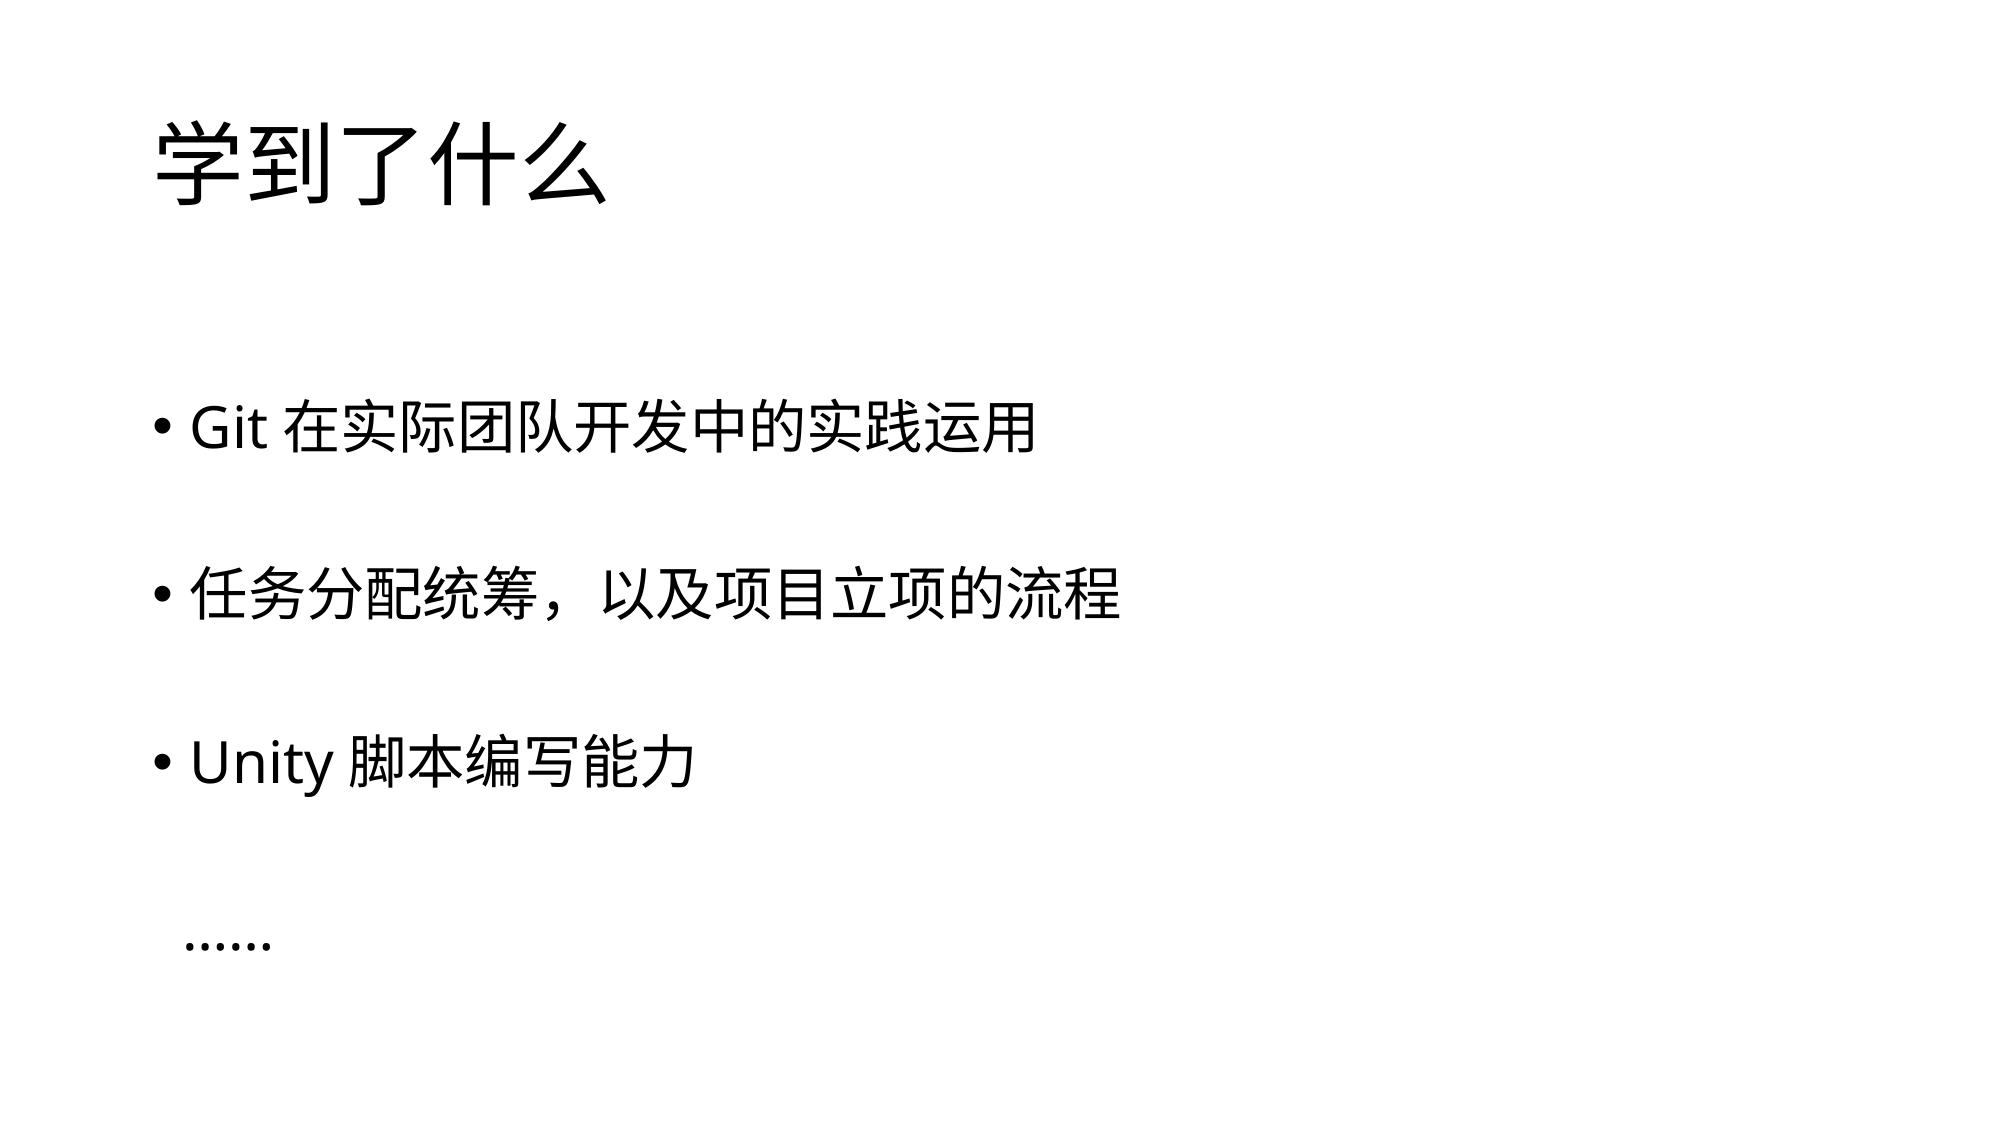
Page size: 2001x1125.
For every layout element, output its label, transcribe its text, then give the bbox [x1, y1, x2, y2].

title 学到了什么 [137, 59, 1863, 278]
list Git在实际团队开发中的实践运用 任务分配统筹，以及项目立项的流程 Unity脚本编写能力 …… [137, 299, 1863, 1014]
